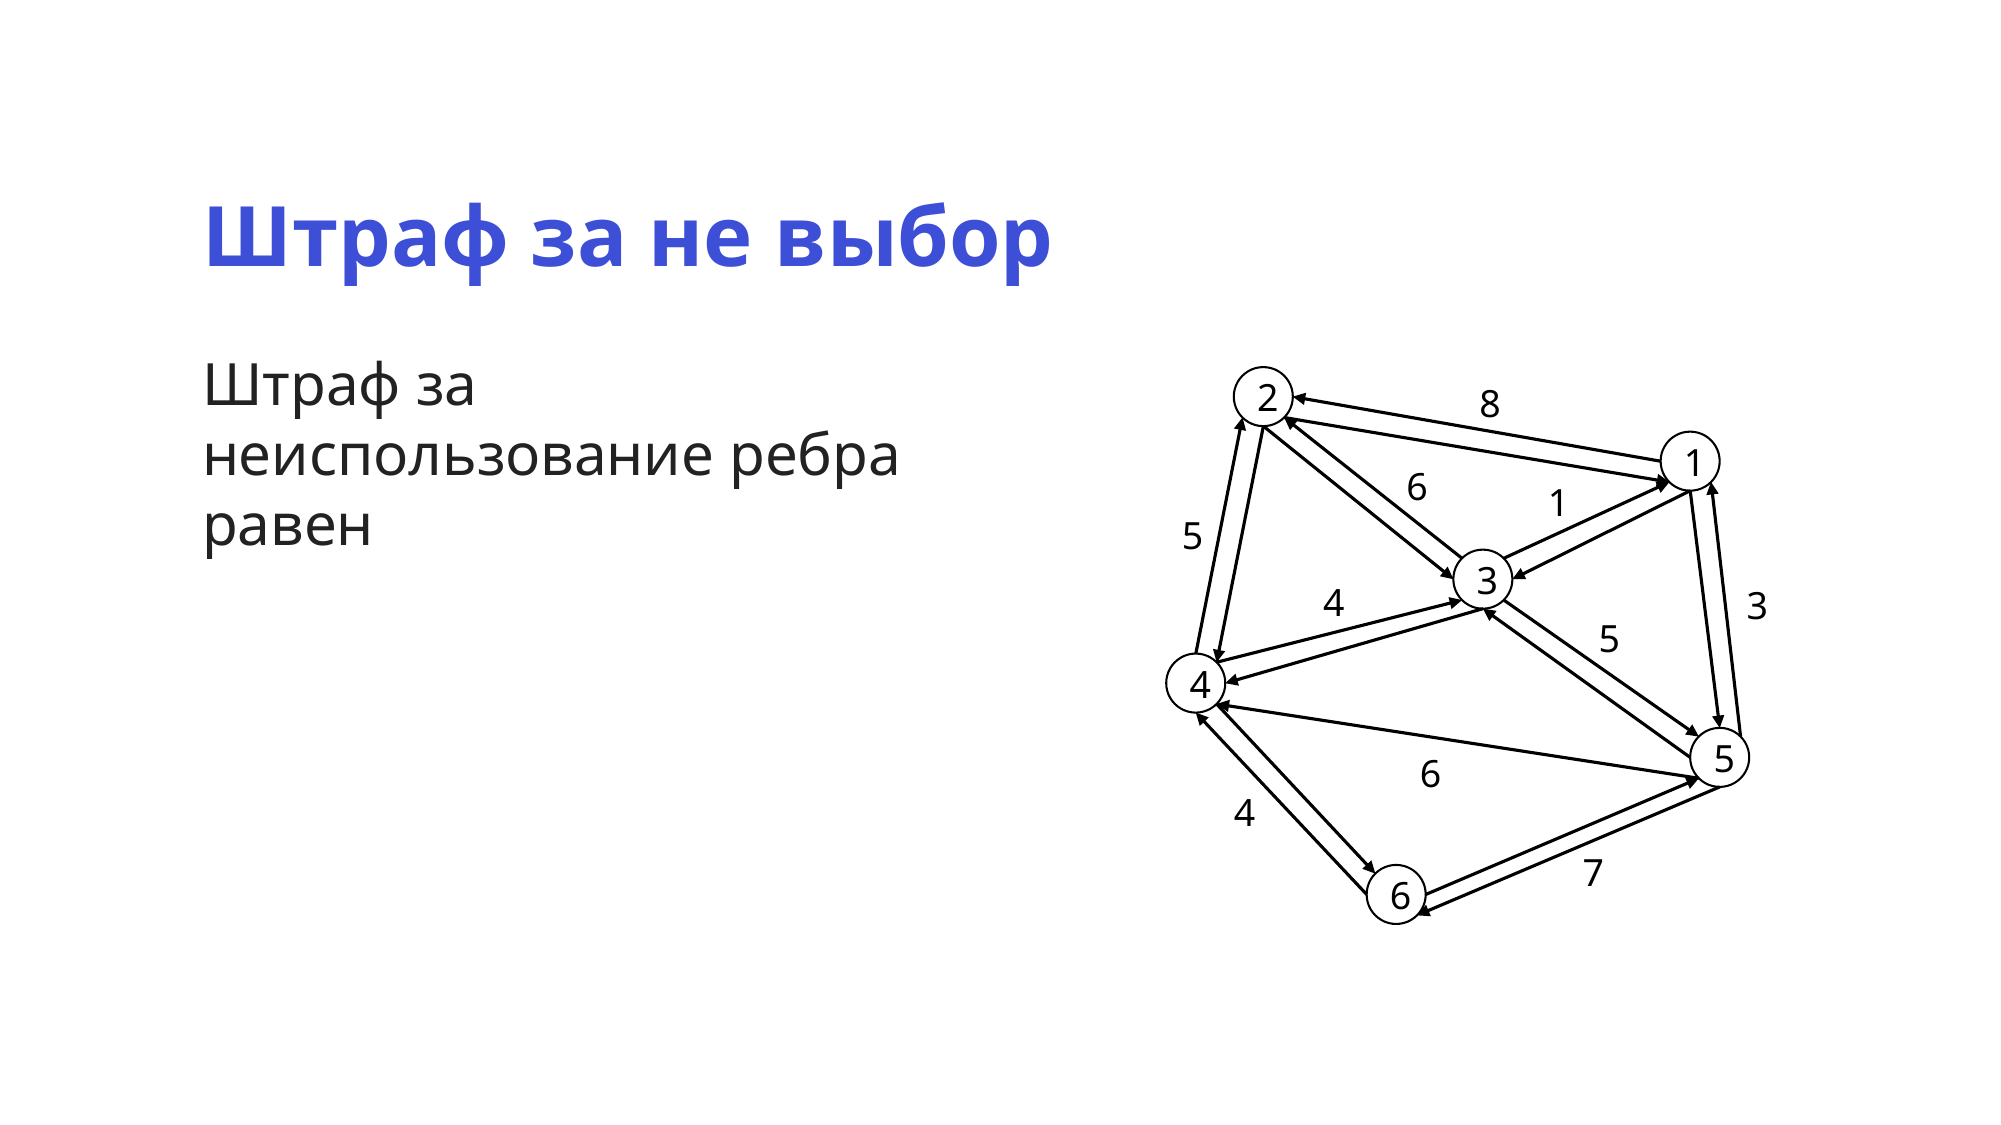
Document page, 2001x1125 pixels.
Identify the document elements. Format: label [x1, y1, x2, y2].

text_box [1165, 366, 1822, 926]
